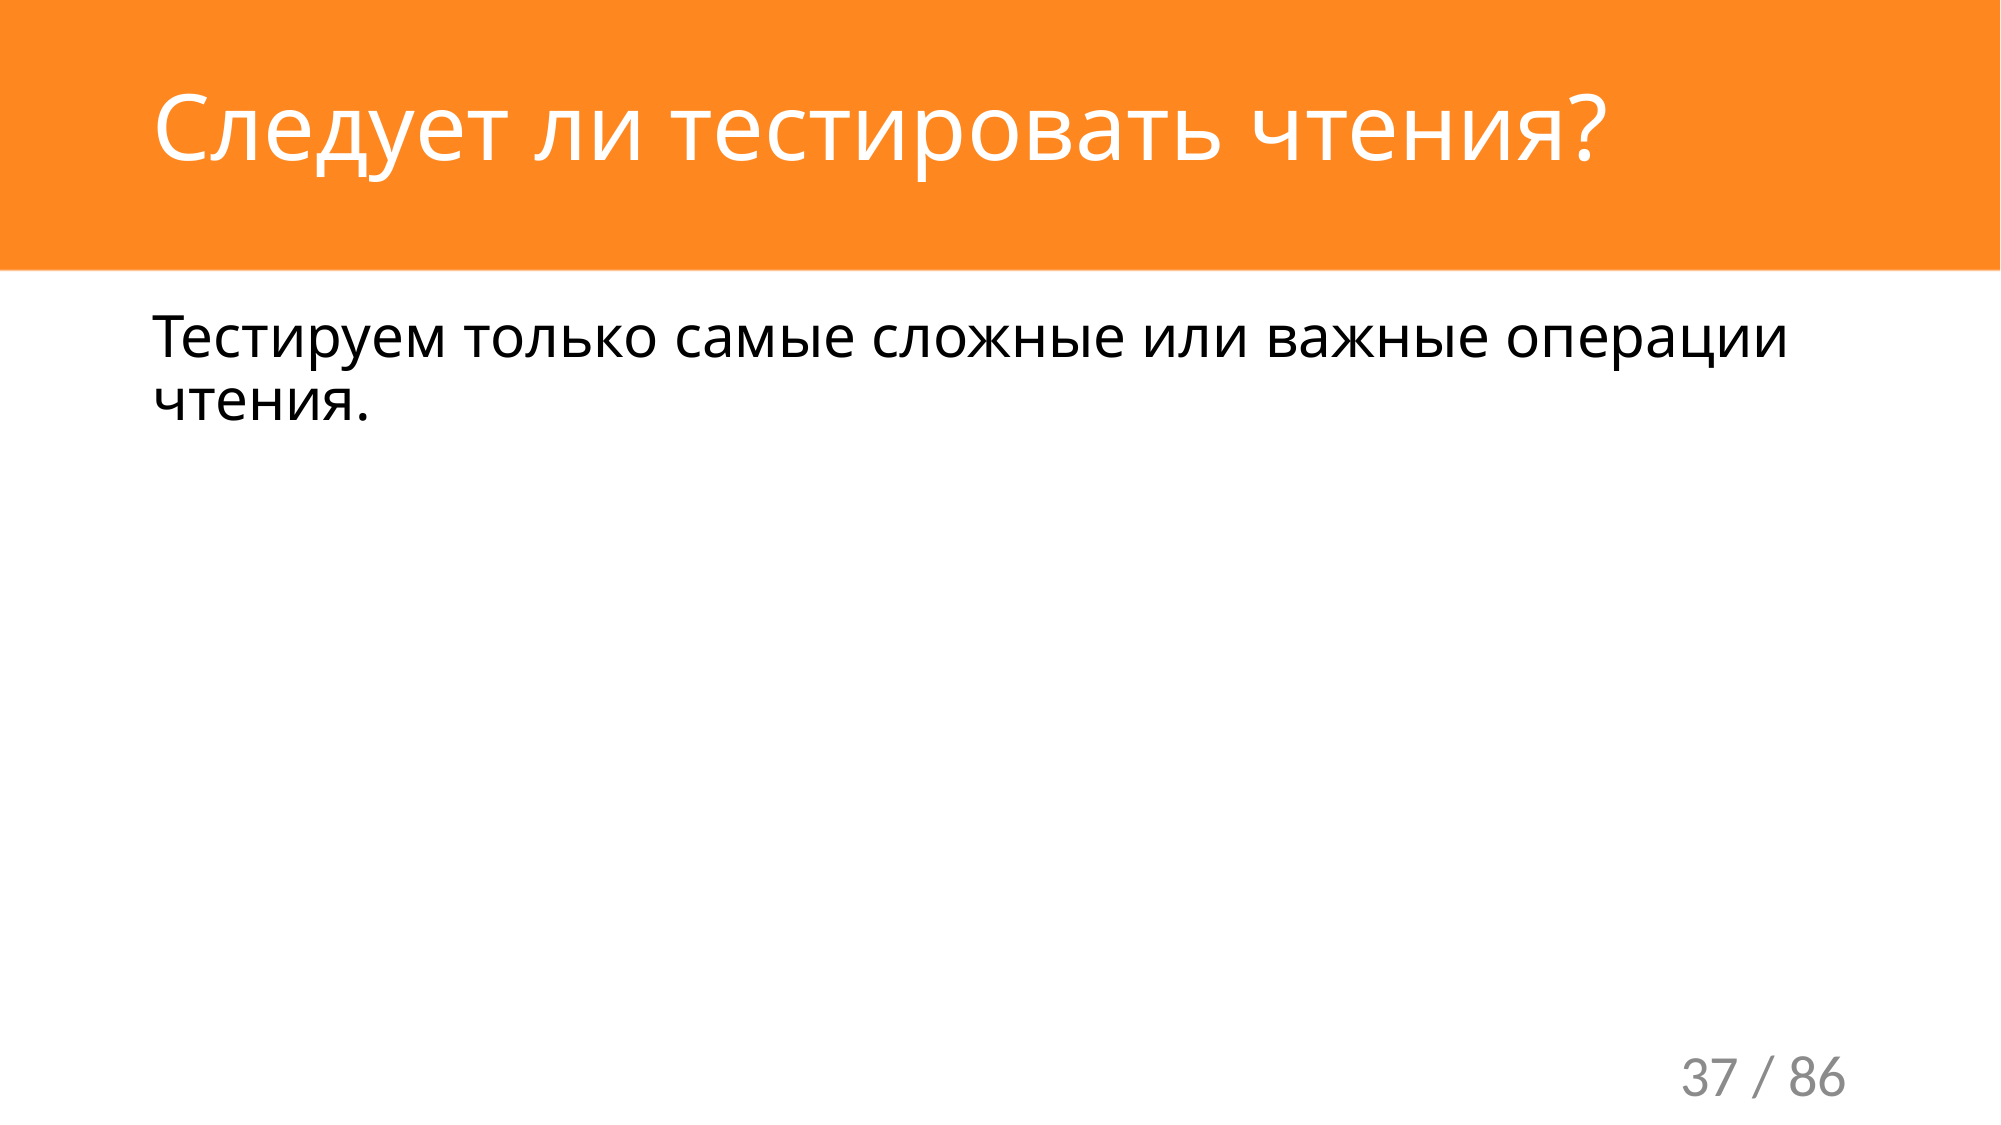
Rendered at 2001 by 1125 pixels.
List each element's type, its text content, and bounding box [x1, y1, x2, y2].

list Тестируем только самые сложные или важные операции чтения. [137, 299, 1863, 1014]
slide_number 37 [1412, 1042, 1863, 1103]
title Следует ли тестировать чтения? [137, 22, 1863, 240]
picture [0, 0, 2001, 1125]
